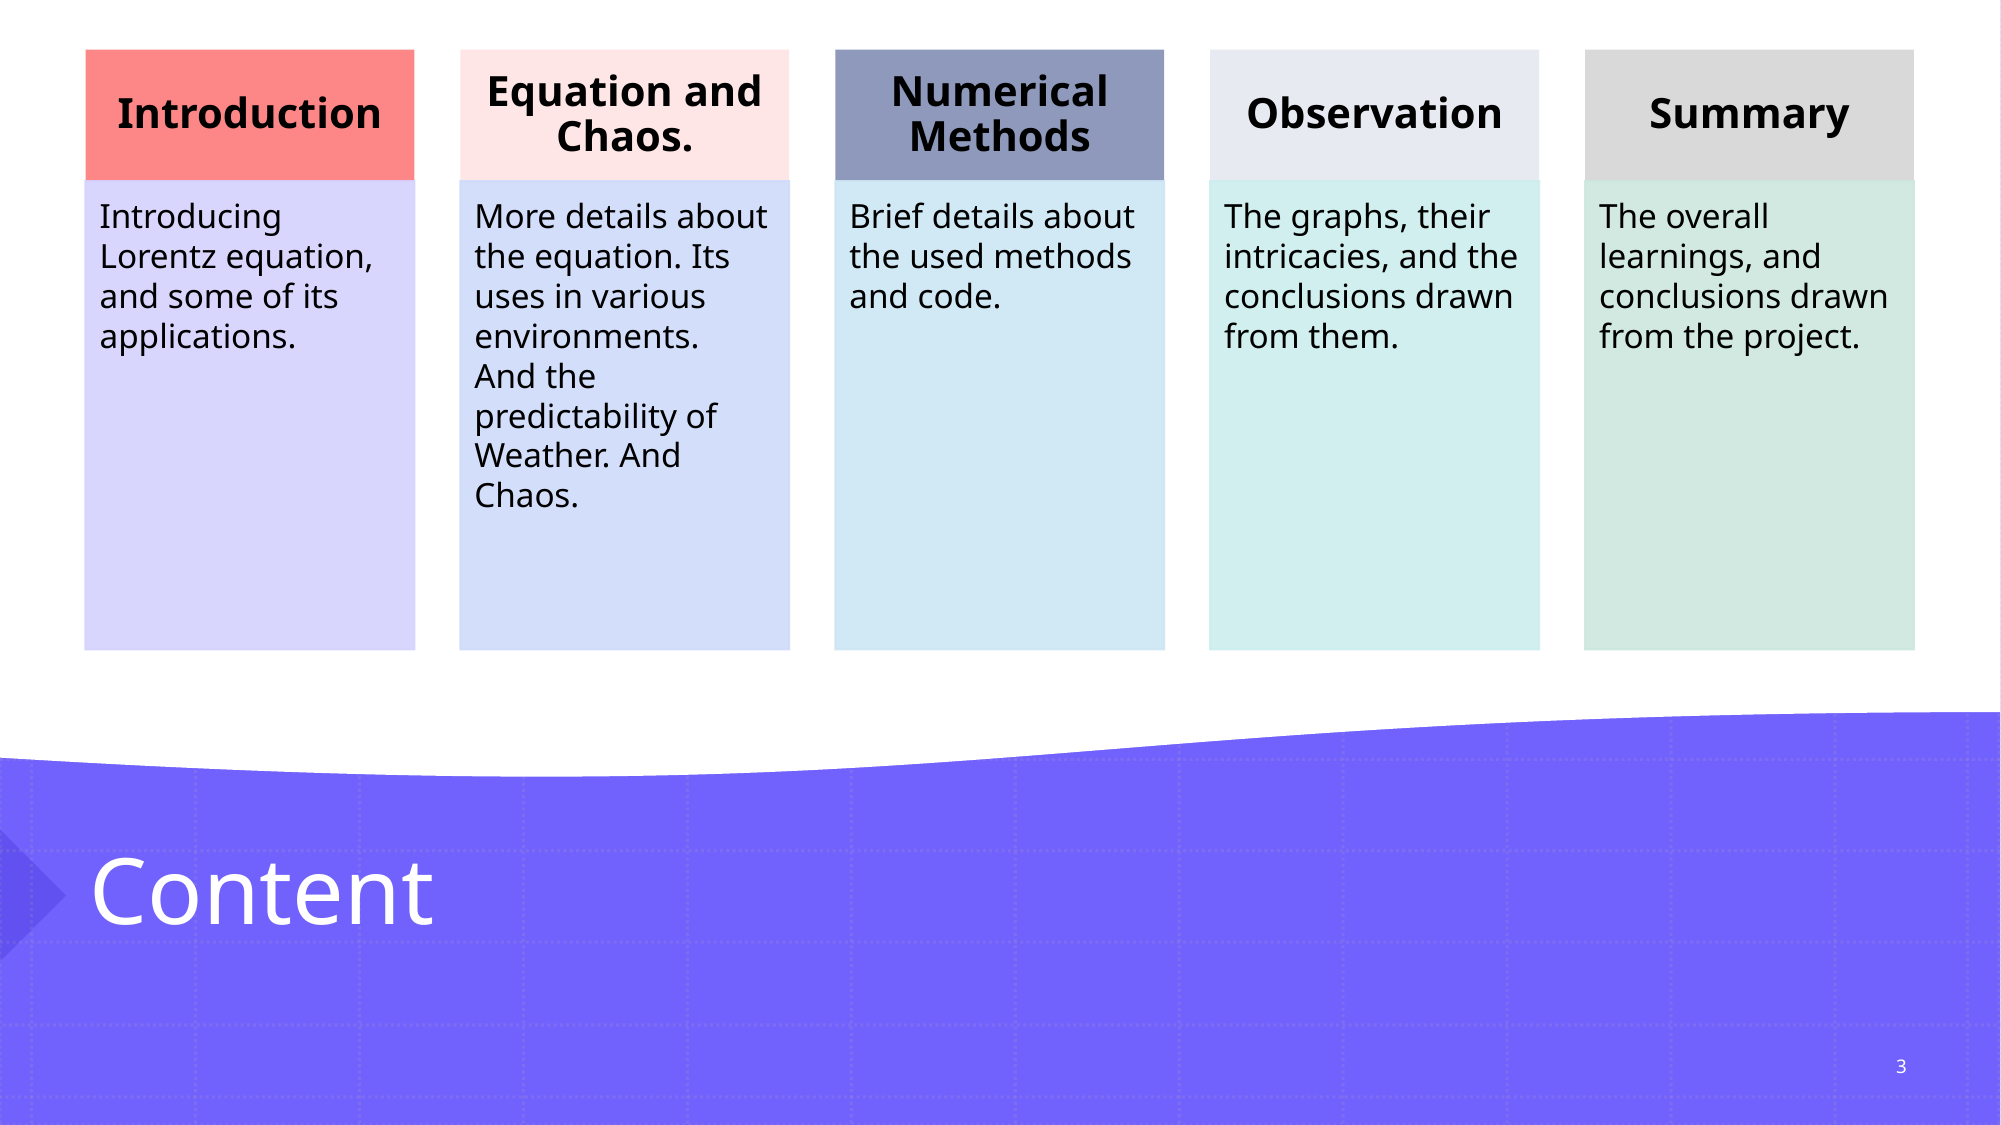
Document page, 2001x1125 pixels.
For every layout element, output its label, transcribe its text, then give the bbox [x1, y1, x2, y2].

title Content [75, 764, 1838, 1025]
slide_number 3 [1835, 1037, 1967, 1098]
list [84, 39, 1915, 660]
